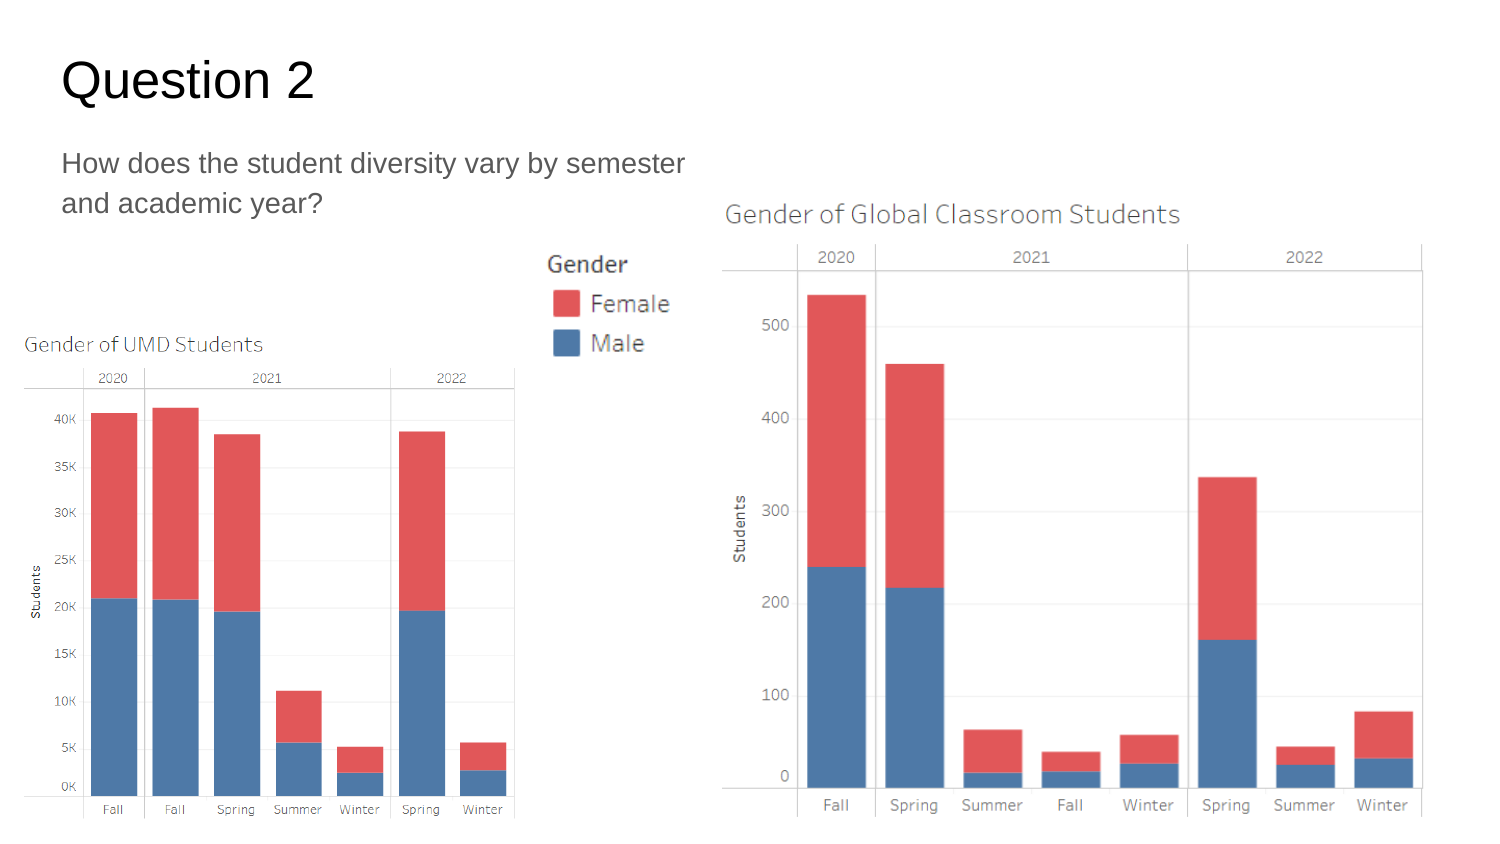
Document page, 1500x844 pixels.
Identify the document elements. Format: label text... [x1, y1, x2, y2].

picture [721, 190, 1470, 819]
list How does the student diversity vary by semester and academic year? [46, 124, 703, 235]
picture [24, 246, 692, 819]
title Question 2 [46, 30, 347, 124]
